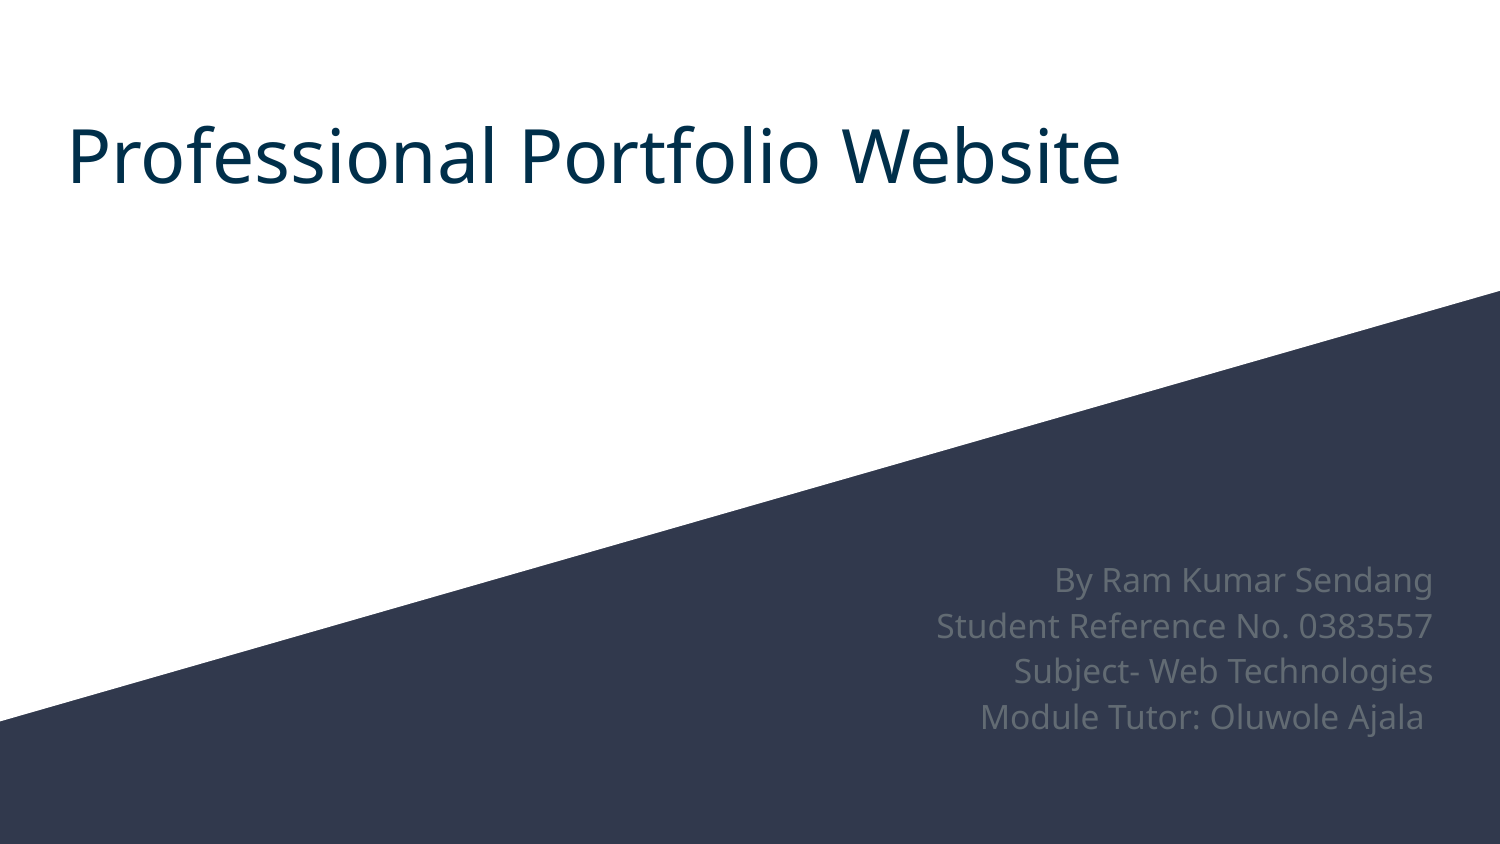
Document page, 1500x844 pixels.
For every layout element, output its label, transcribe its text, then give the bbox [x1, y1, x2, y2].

title Professional Portfolio Website [51, 88, 1449, 299]
subtitle By Ram Kumar Sendang Student Reference No. 0383557 Subject- Web Technologies Module Tutor: Oluwole Ajala [51, 464, 1449, 757]
